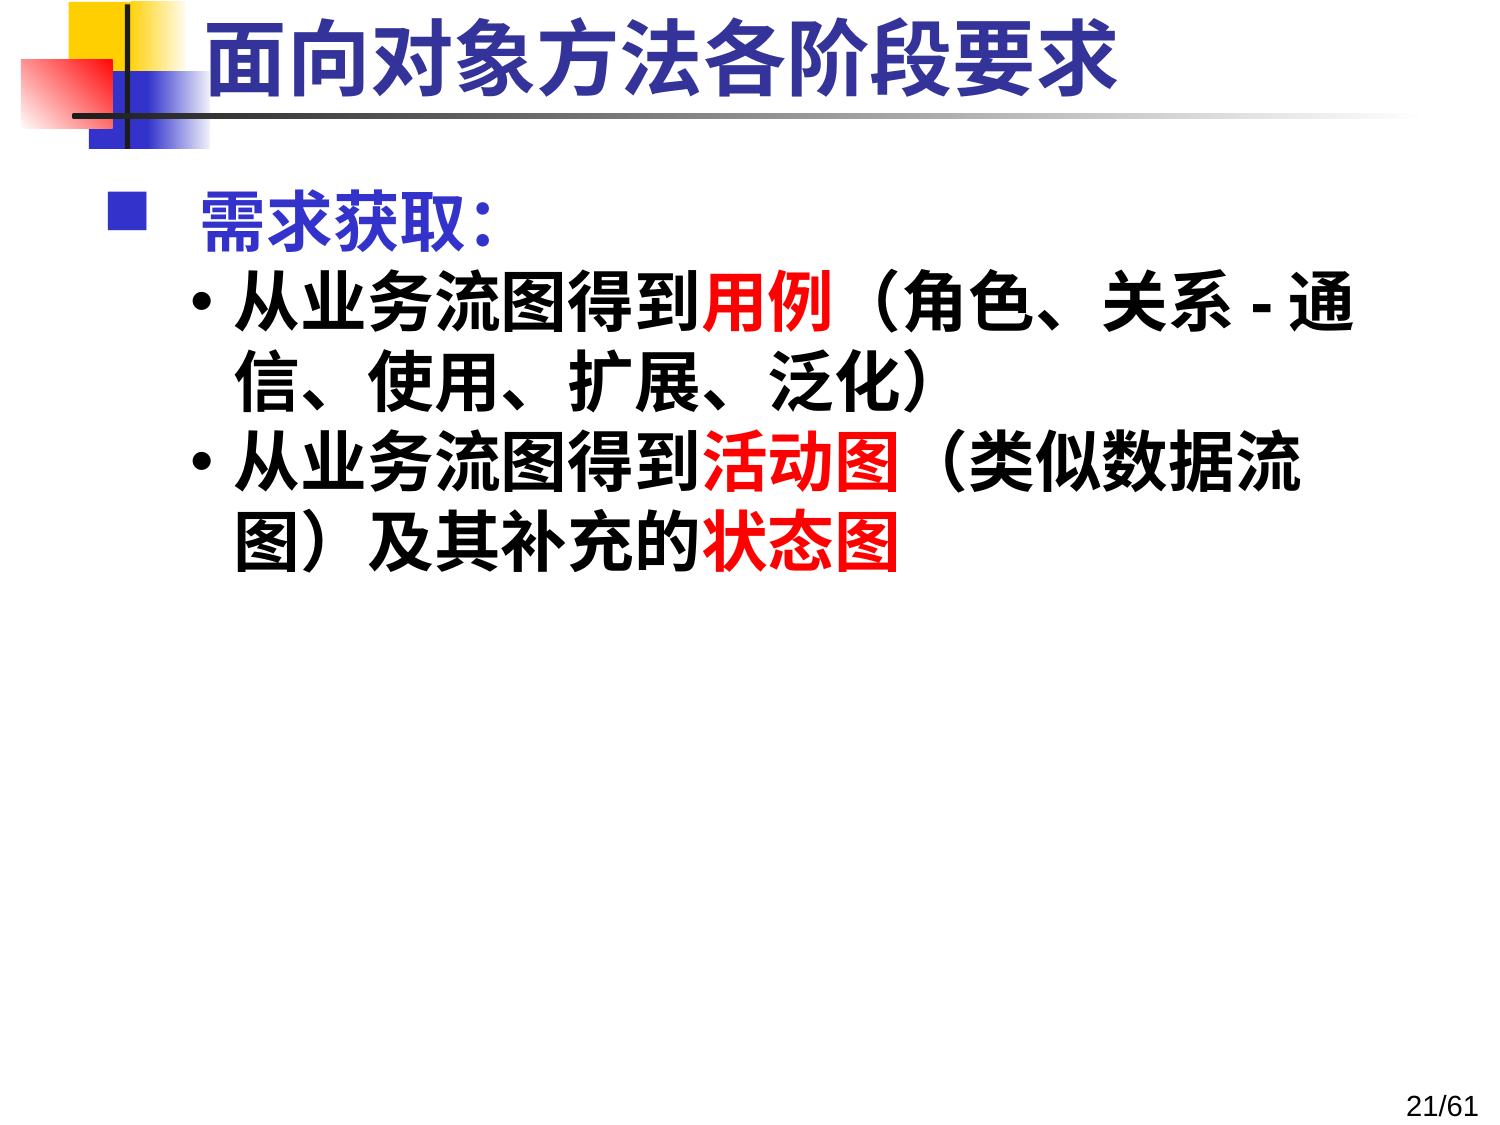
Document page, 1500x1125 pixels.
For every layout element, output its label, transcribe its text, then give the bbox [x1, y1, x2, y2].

title 面向对象方法各阶段要求 [188, 6, 1468, 114]
slide_number 21/61 [1181, 1054, 1495, 1125]
text_box 需求获取： 从业务流图得到用例（角色、关系-通信、使用、扩展、泛化） 从业务流图得到活动图（类似数据流图）及其补充的状态图 [87, 172, 1438, 848]
